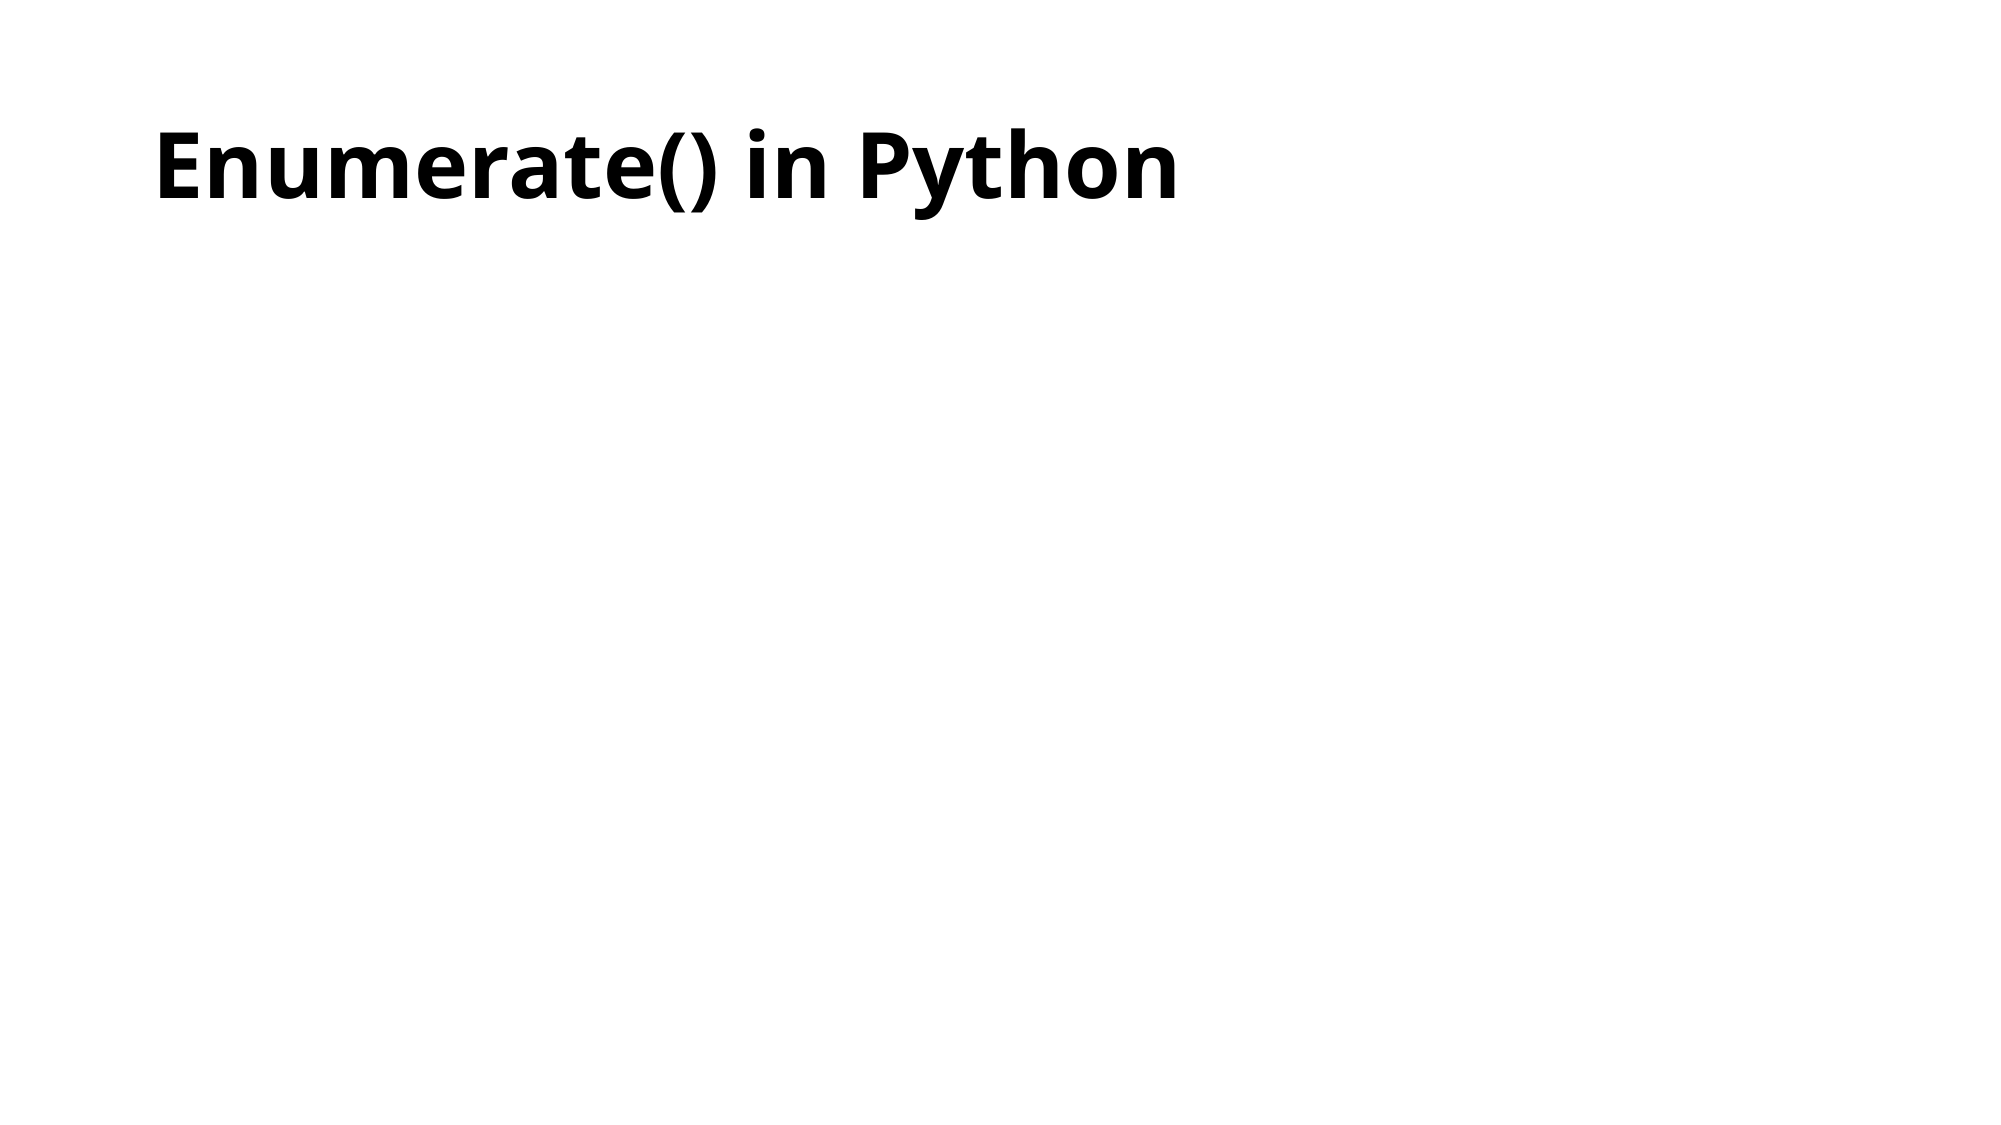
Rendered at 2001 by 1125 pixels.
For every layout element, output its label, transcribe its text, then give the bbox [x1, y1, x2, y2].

title Enumerate() in Python [137, 59, 1863, 278]
